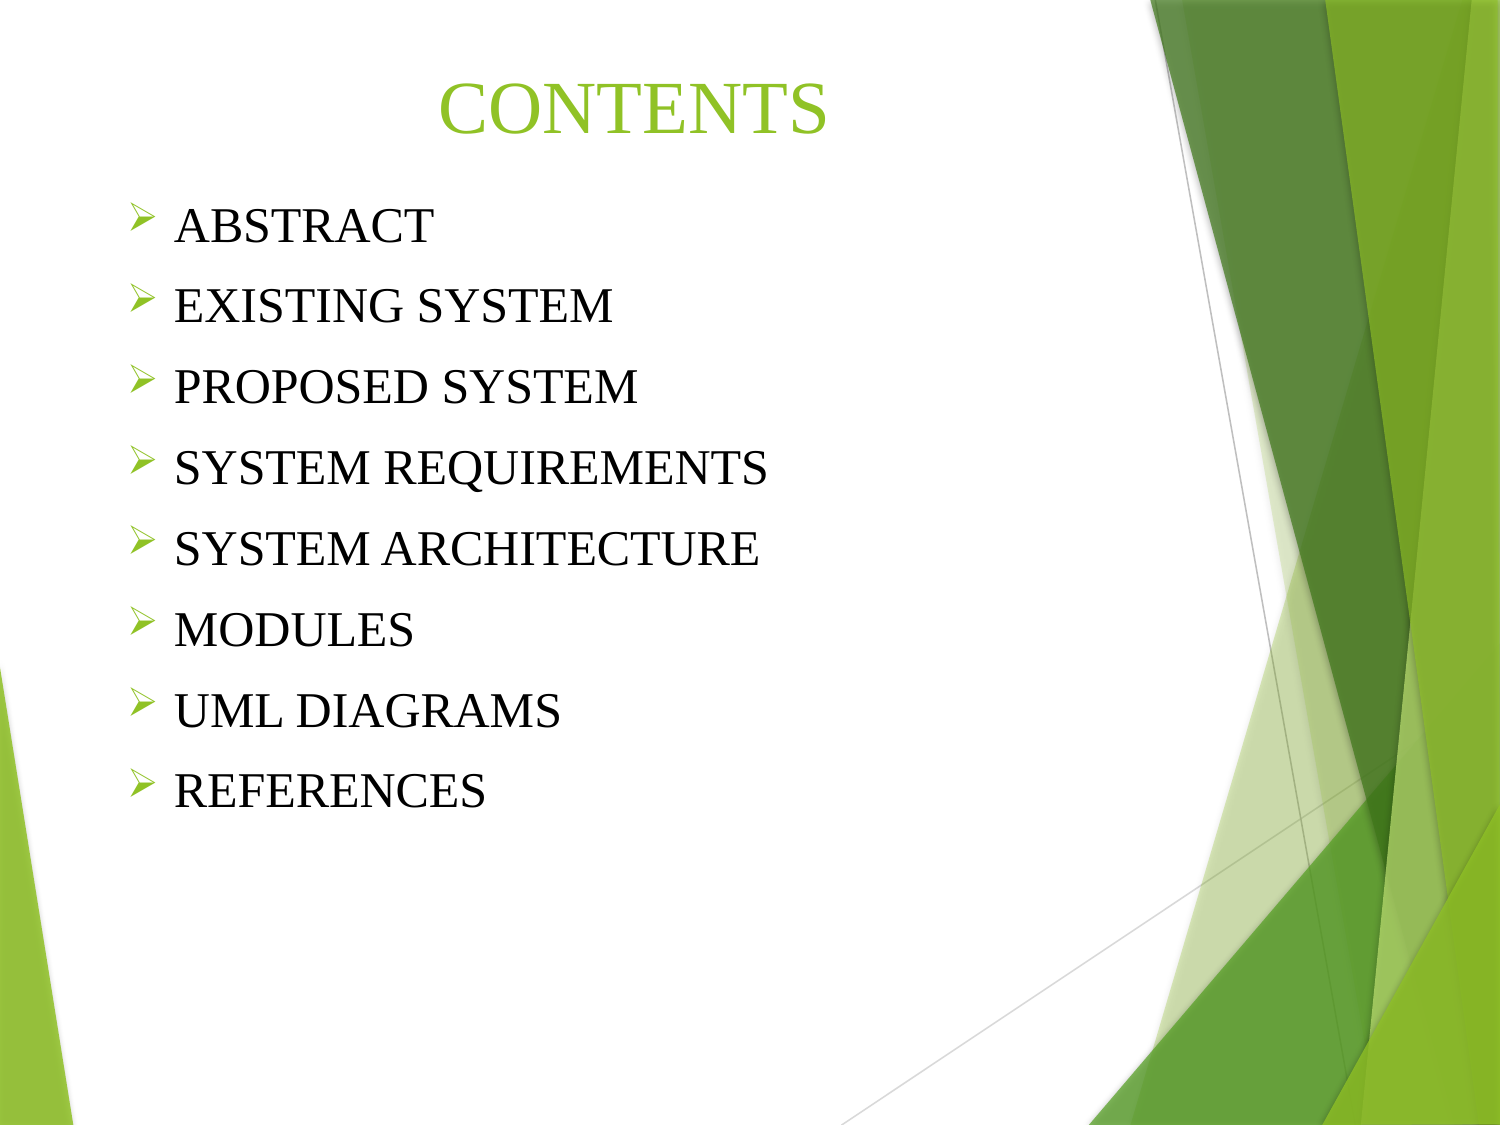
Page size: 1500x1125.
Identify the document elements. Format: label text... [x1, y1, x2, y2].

list ABSTRACT EXISTING SYSTEM PROPOSED SYSTEM SYSTEM REQUIREMENTS SYSTEM ARCHITECTURE MODULES UML DIAGRAMS REFERENCES [112, 184, 1341, 941]
title CONTENTS [17, 54, 1252, 156]
